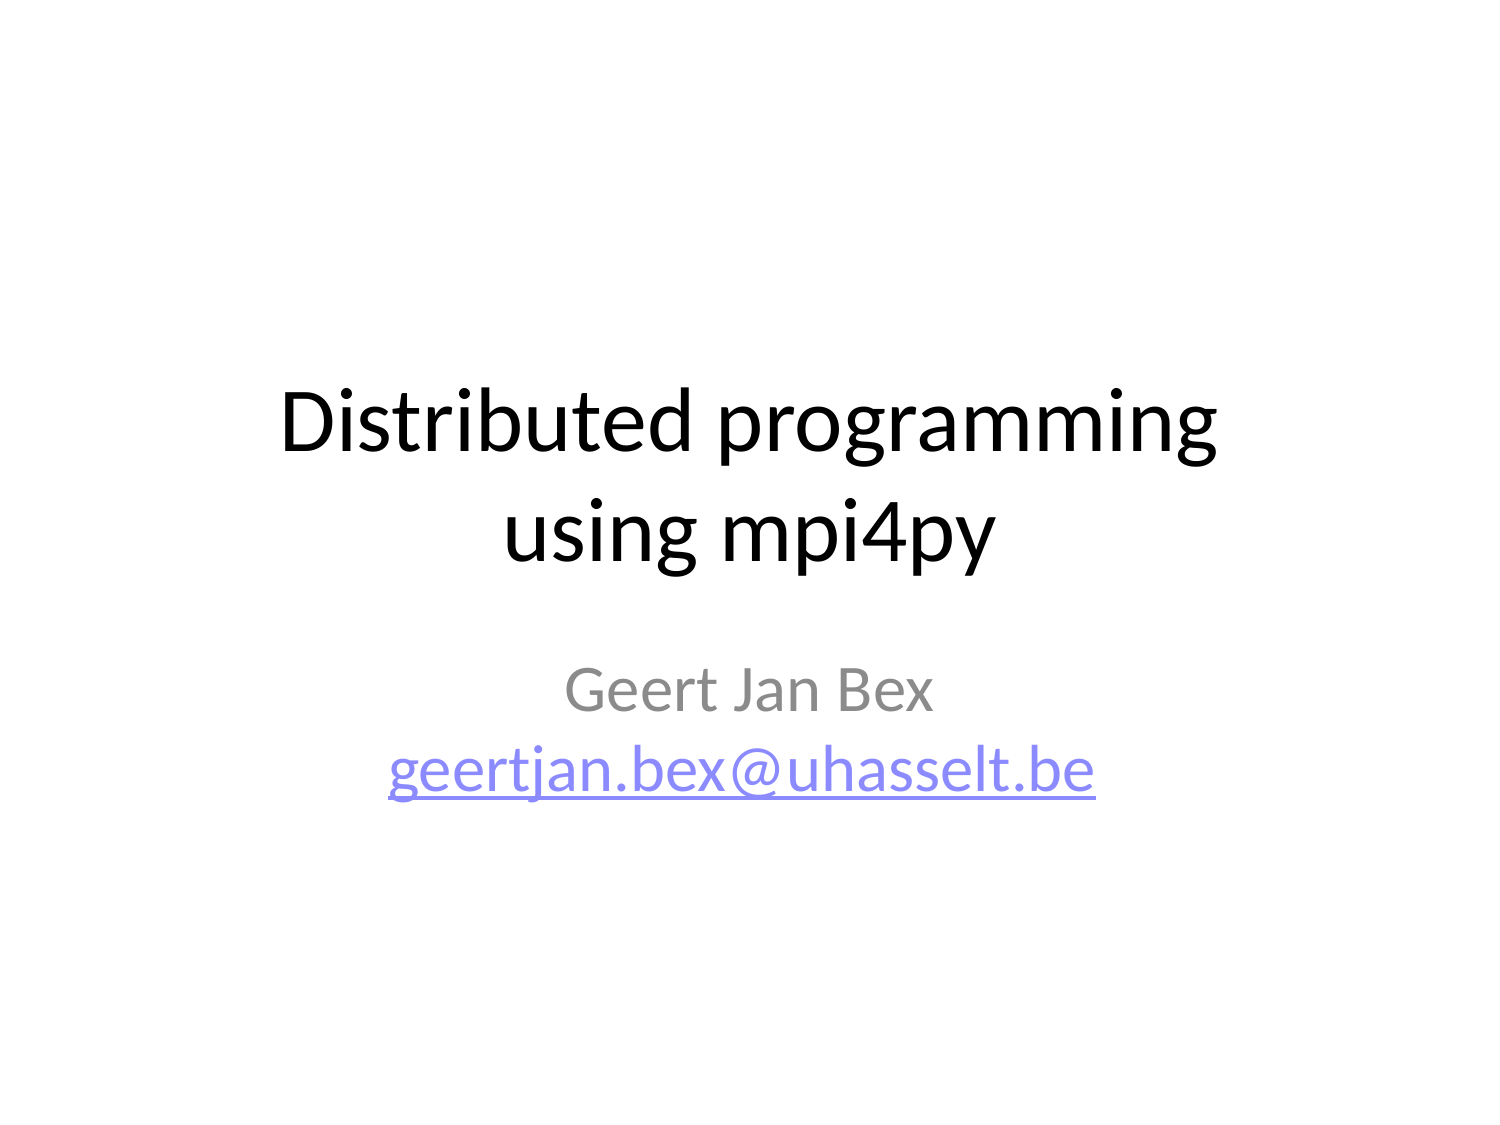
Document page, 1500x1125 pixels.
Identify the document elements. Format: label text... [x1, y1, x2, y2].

title Distributed programming using mpi4py [112, 349, 1388, 591]
subtitle Geert Jan Bex geertjan.bex@uhasselt.be [225, 637, 1275, 925]
